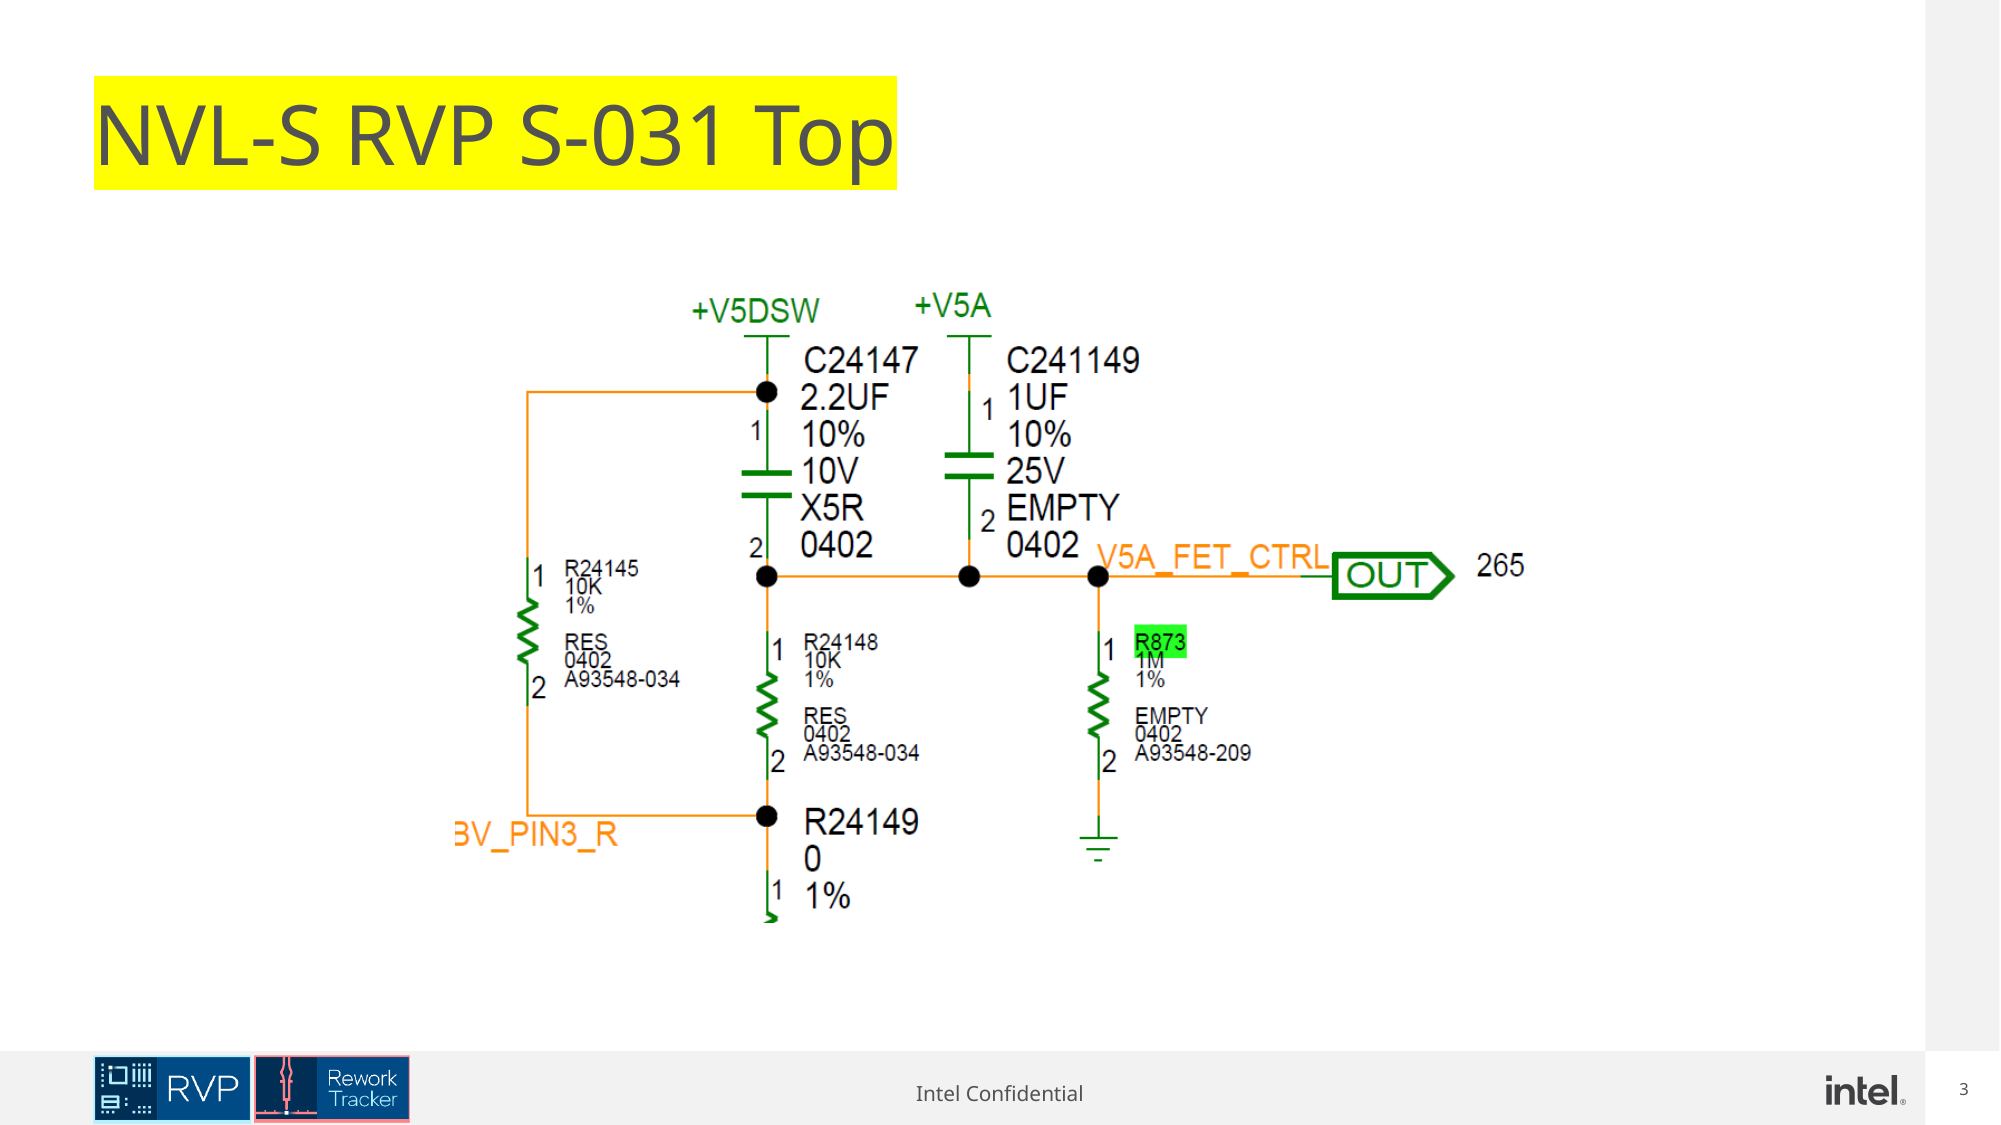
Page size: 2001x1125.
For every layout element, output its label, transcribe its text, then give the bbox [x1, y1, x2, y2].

picture [454, 249, 1546, 923]
picture [93, 1055, 251, 1124]
title NVL-S RVP S-031 Top [93, 93, 1901, 251]
picture [254, 1055, 410, 1123]
picture [1826, 1075, 1906, 1105]
